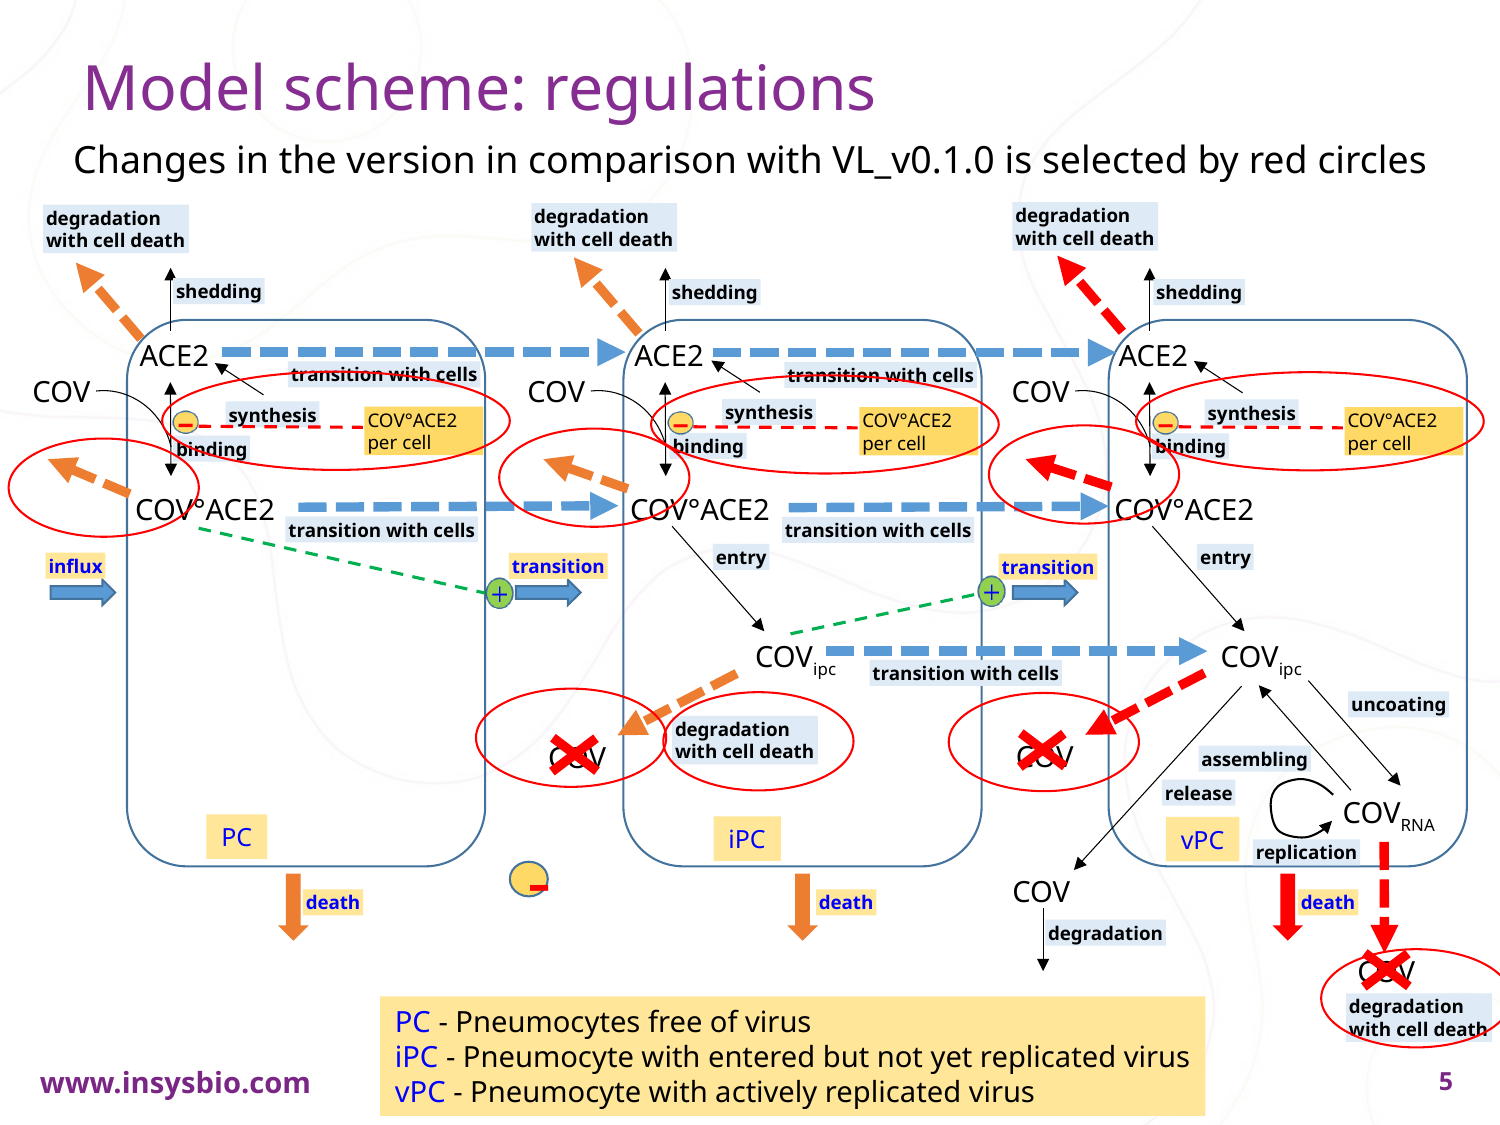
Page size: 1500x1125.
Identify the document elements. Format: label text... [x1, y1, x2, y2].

text_box PC - Pneumocytes free of virus iPC - Pneumocyte with entered but not yet replicated virus vPC - Pneumocyte with actively replicated virus [380, 1048, 1206, 1116]
slide_number 5 [1206, 1052, 1468, 1113]
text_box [8, 153, 1500, 1048]
title Model scheme: regulations [67, 48, 1434, 128]
text_box Changes in the version in comparison with VL_v0.1.0 is selected by red circles [58, 128, 1444, 153]
